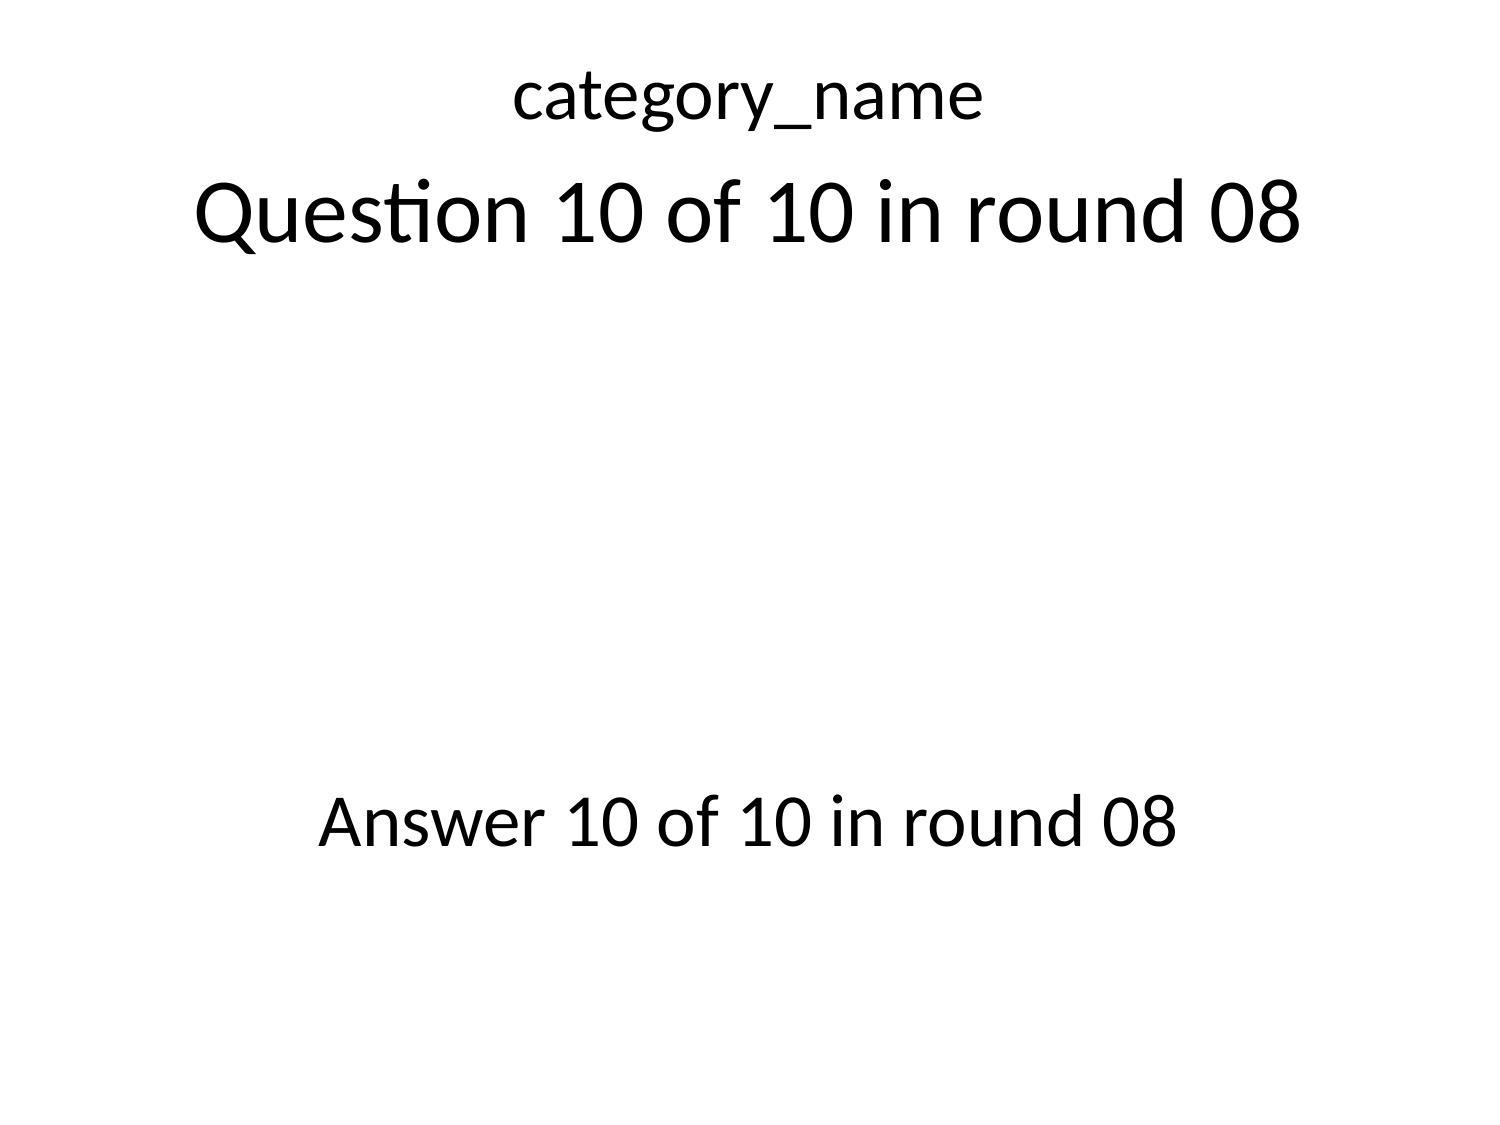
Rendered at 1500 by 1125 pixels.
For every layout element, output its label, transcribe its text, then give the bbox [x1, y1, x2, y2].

text_box Answer 10 of 10 in round 08 [35, 764, 1463, 921]
text_box Question 10 of 10 in round 08 [35, 143, 1463, 764]
text_box category_name [35, 37, 1463, 143]
